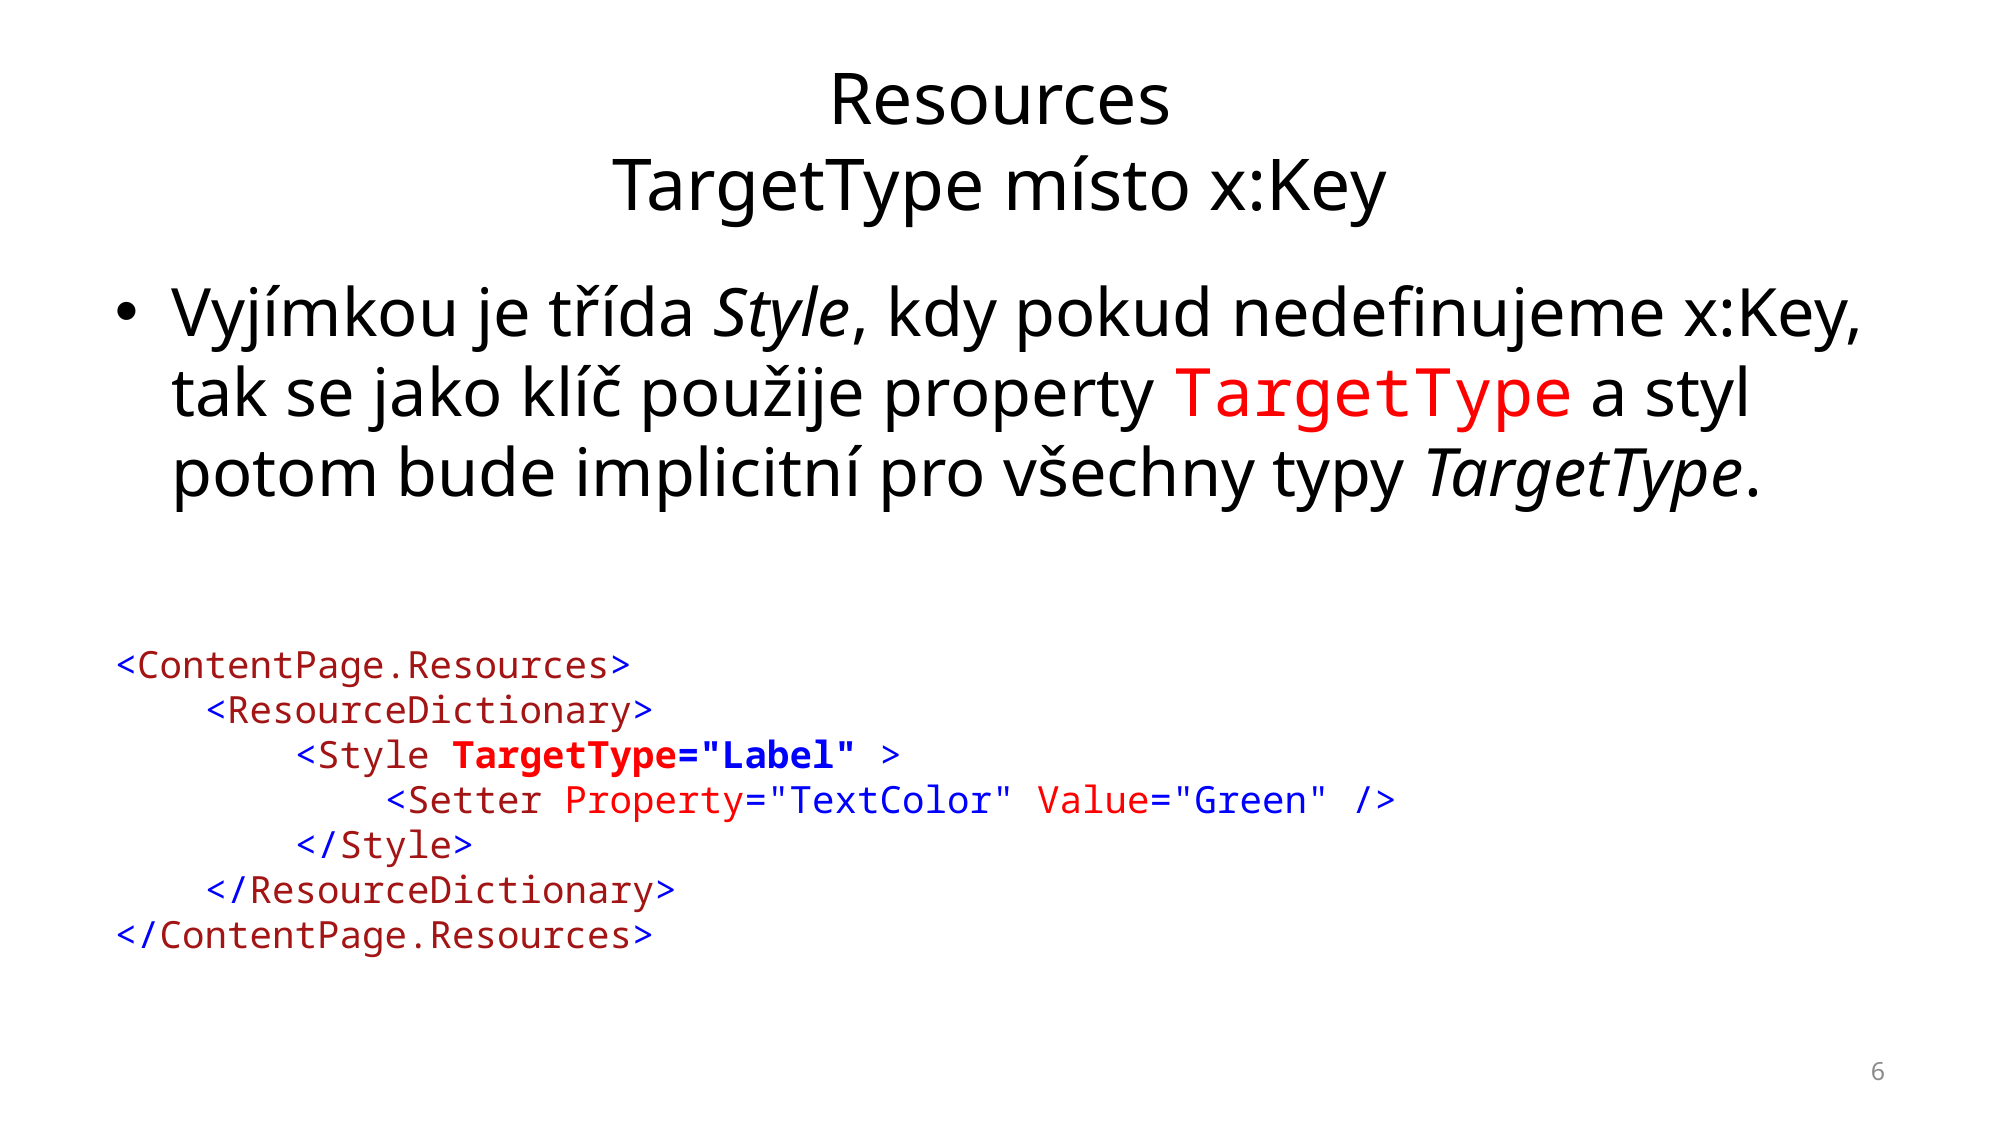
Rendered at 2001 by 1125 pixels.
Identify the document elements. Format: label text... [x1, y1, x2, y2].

text_box <ContentPage.Resources> <ResourceDictionary> <Style TargetType="Label" > <Setter Property="TextColor" Value="Green" /> </Style> </ResourceDictionary> </ContentPage.Resources> [99, 633, 1434, 964]
title Resources TargetType místo x:Key [99, 45, 1900, 233]
slide_number 6 [1433, 1042, 1900, 1103]
list Vyjímkou je třída Style, kdy pokud nedefinujeme x:Key, tak se jako klíč použije property TargetType a styl potom bude implicitní pro všechny typy TargetType. [99, 262, 1900, 1005]
